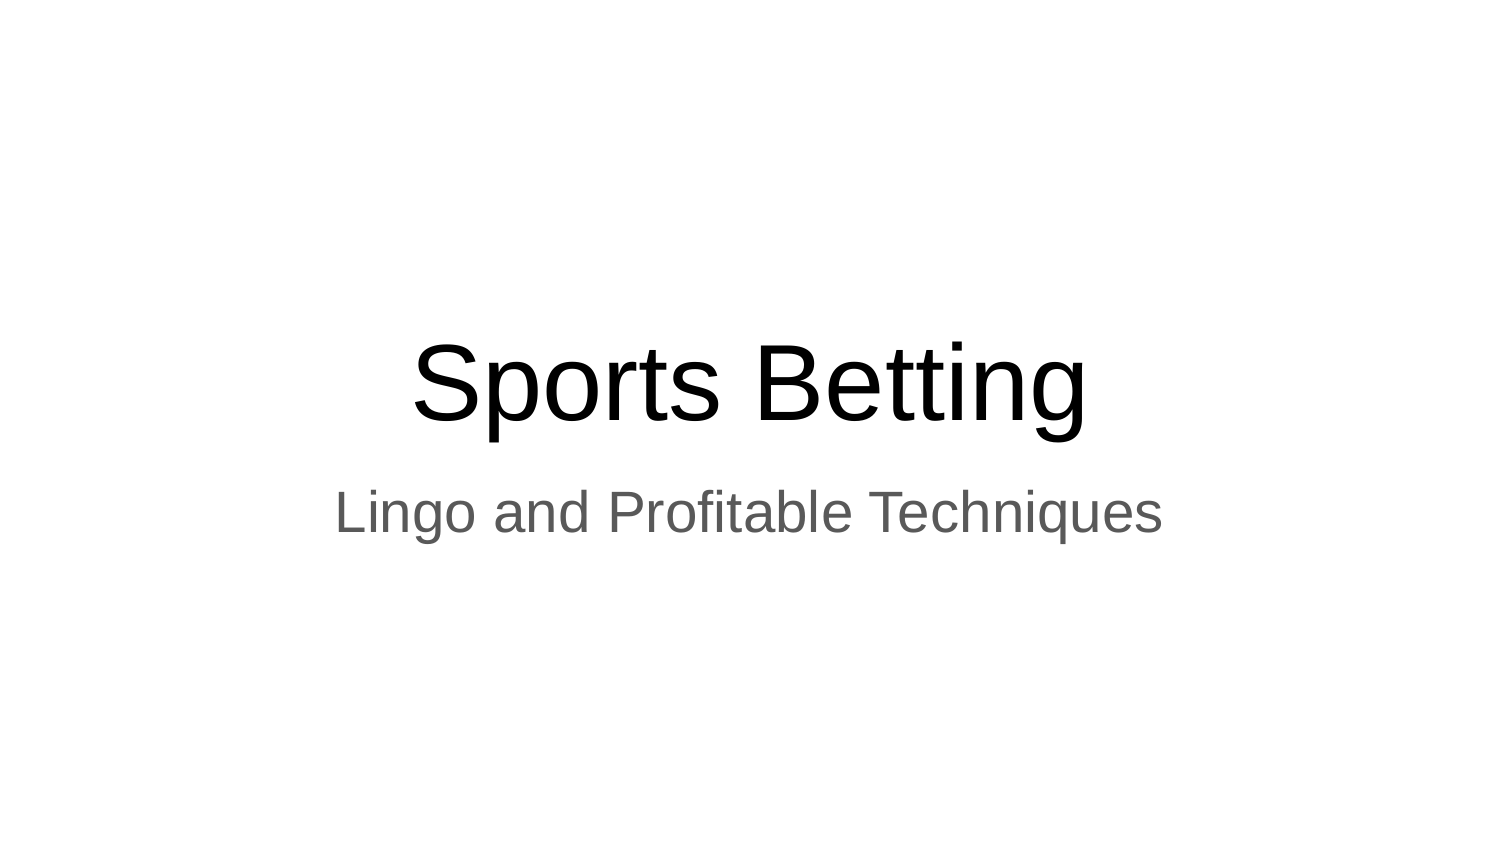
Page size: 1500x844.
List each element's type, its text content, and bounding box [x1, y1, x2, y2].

title Sports Betting [51, 122, 1449, 459]
subtitle Lingo and Profitable Techniques [51, 464, 1449, 595]
